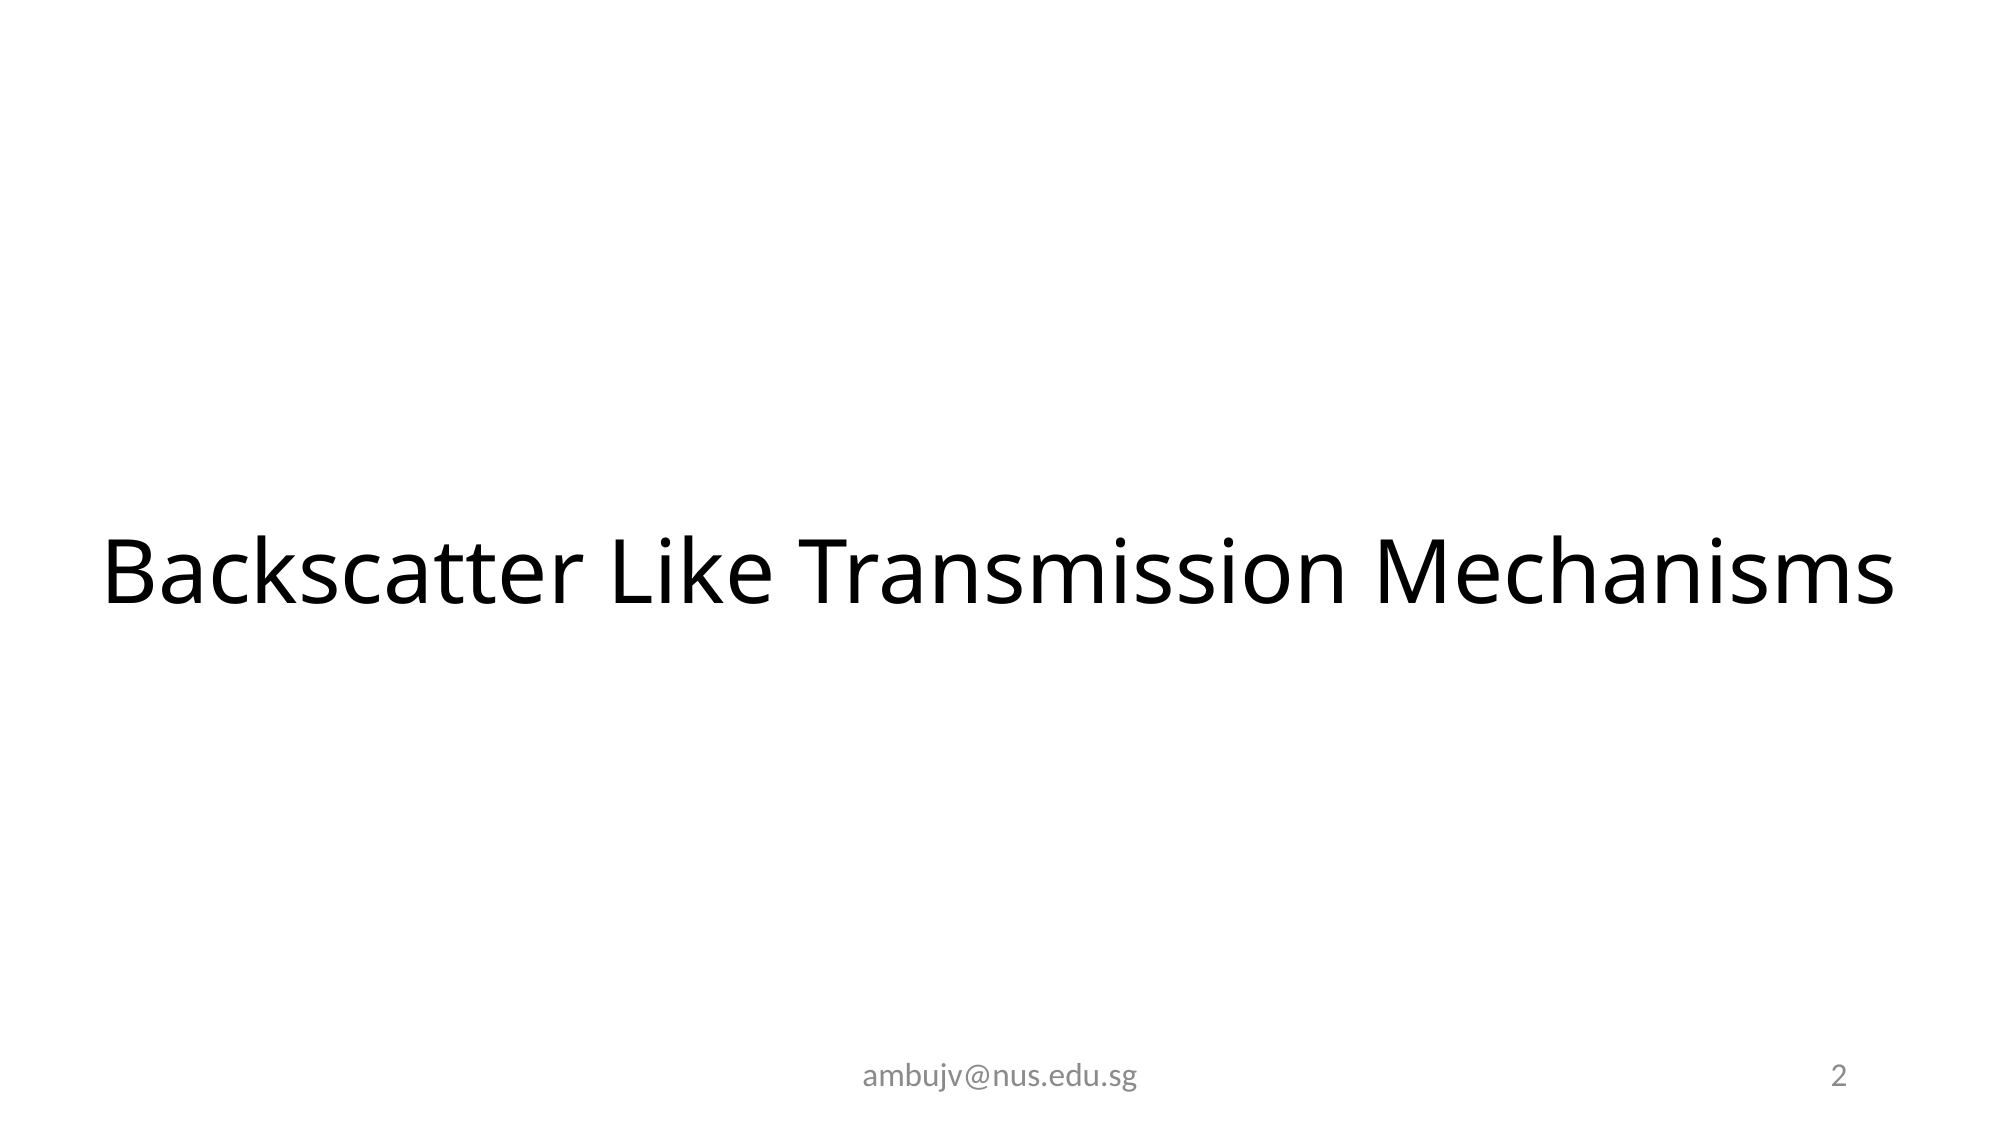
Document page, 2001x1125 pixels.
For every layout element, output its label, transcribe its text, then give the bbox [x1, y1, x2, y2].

slide_number 2 [1412, 1042, 1863, 1103]
list Backscatter Like Transmission Mechanisms [79, 519, 1921, 726]
footer ambujv@nus.edu.sg [662, 1042, 1338, 1103]
